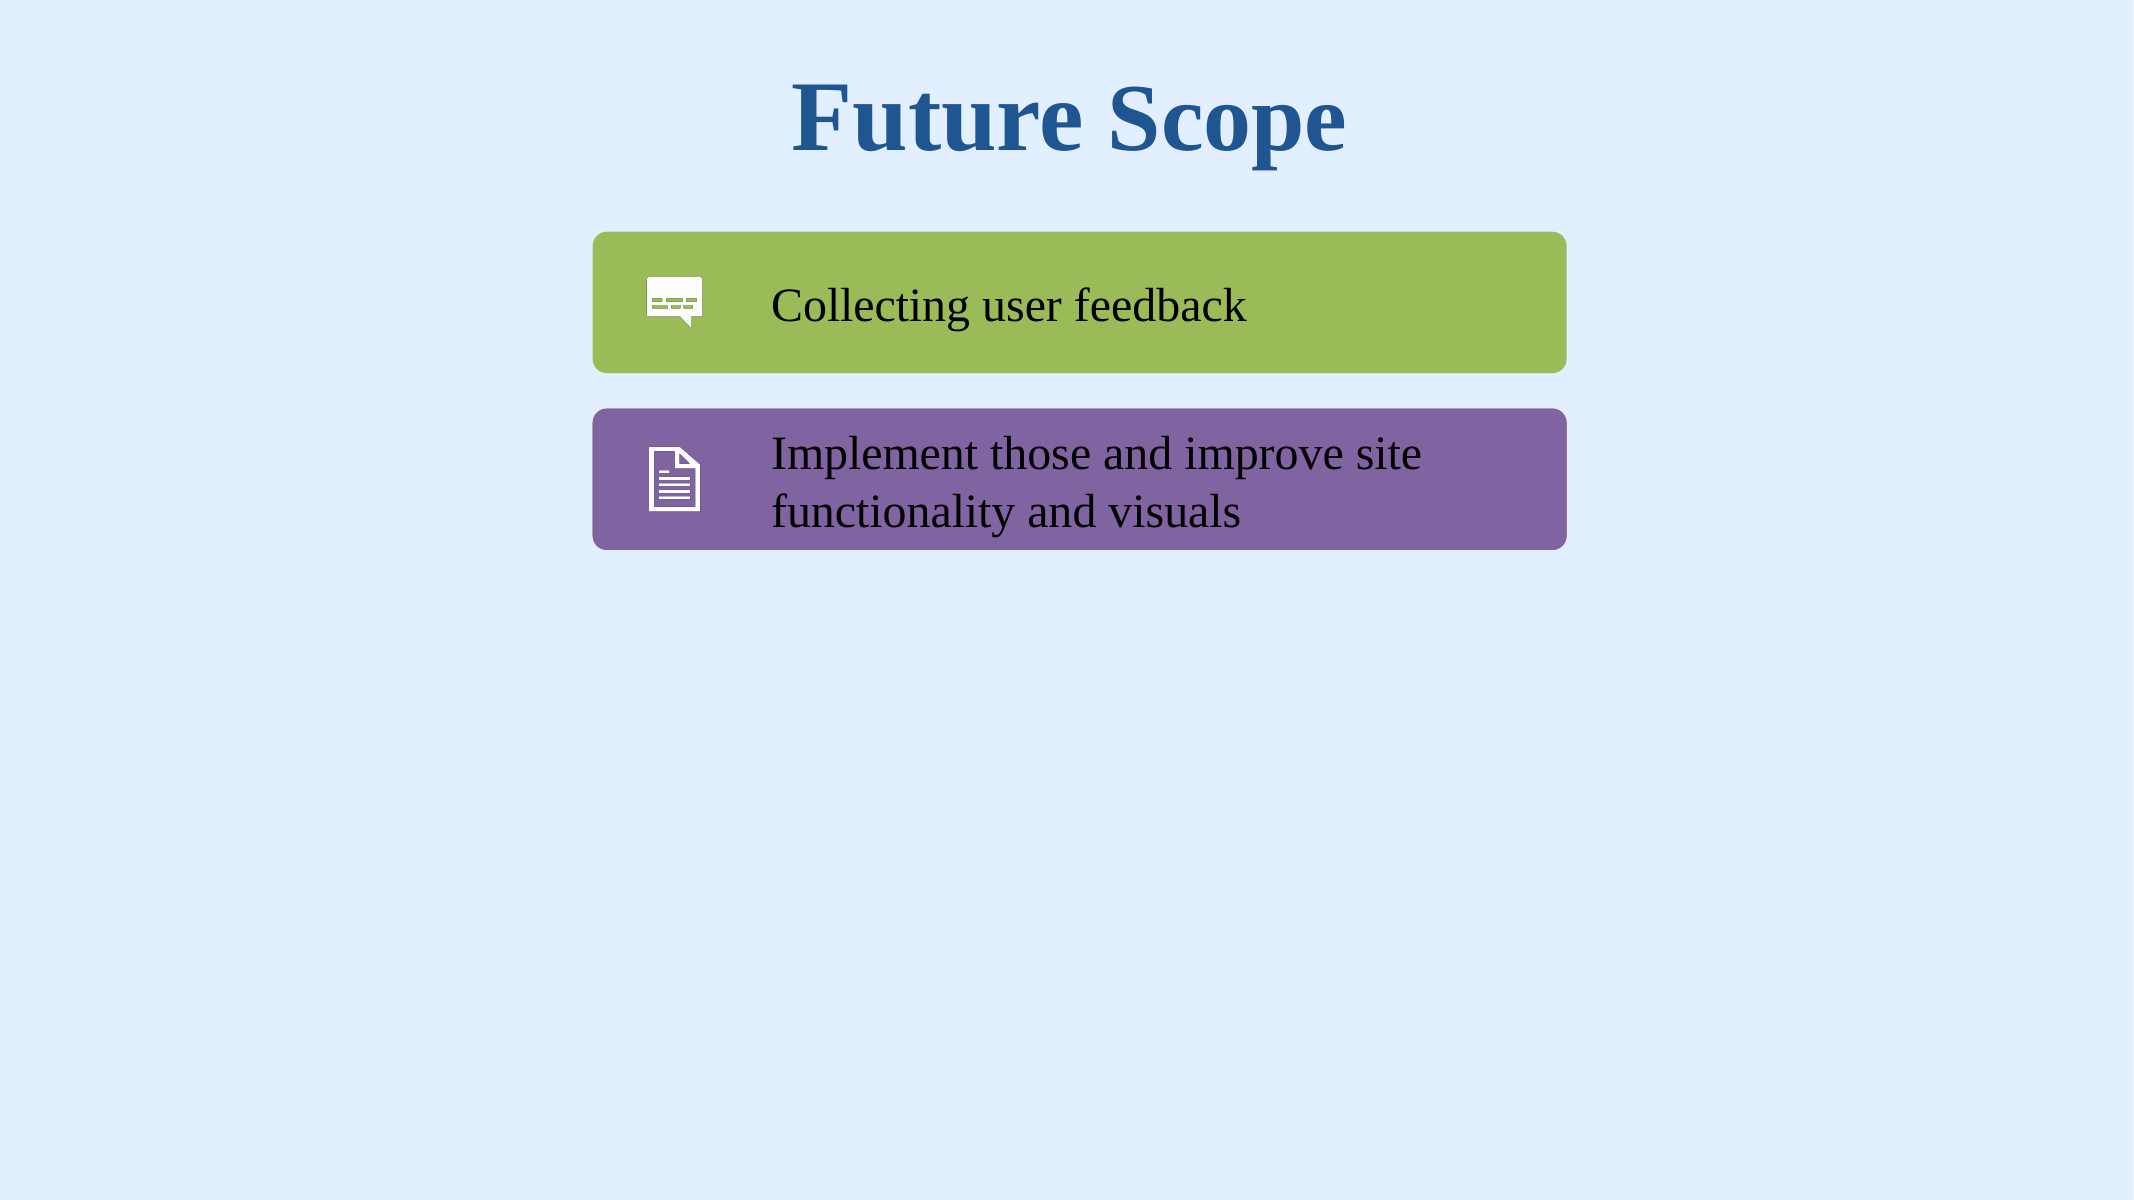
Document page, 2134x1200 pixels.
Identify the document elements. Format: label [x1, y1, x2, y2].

text_box [592, 54, 1567, 551]
